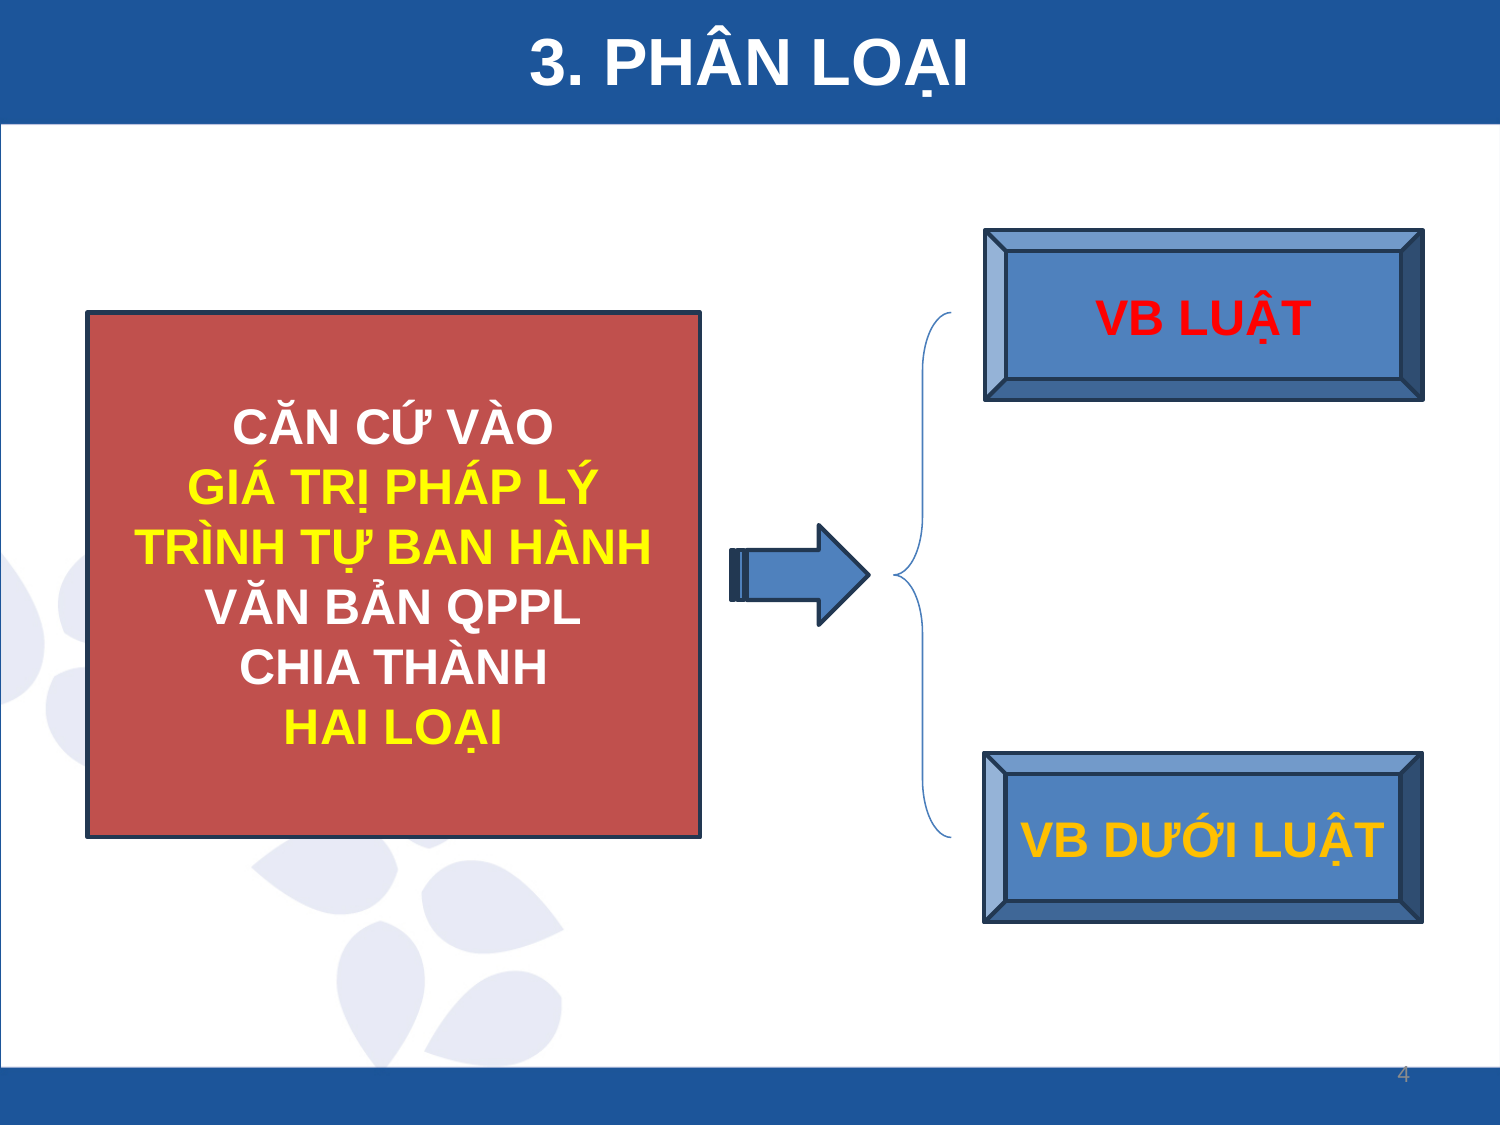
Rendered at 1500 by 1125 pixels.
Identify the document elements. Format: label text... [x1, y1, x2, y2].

text_box [729, 523, 871, 627]
text_box VB LUẬT [983, 228, 1425, 402]
picture [0, 0, 1500, 1125]
text_box CĂN CỨ VÀO GIÁ TRỊ PHÁP LÝ TRÌNH TỰ BAN HÀNH VĂN BẢN QPPL CHIA THÀNH HAI LOẠI [85, 310, 702, 839]
text_box [892, 311, 952, 839]
title 3. PHÂN LOẠI [75, 12, 1425, 105]
text_box VB DƯỚI LUẬT [982, 751, 1424, 924]
slide_number 4 [1074, 1042, 1425, 1103]
